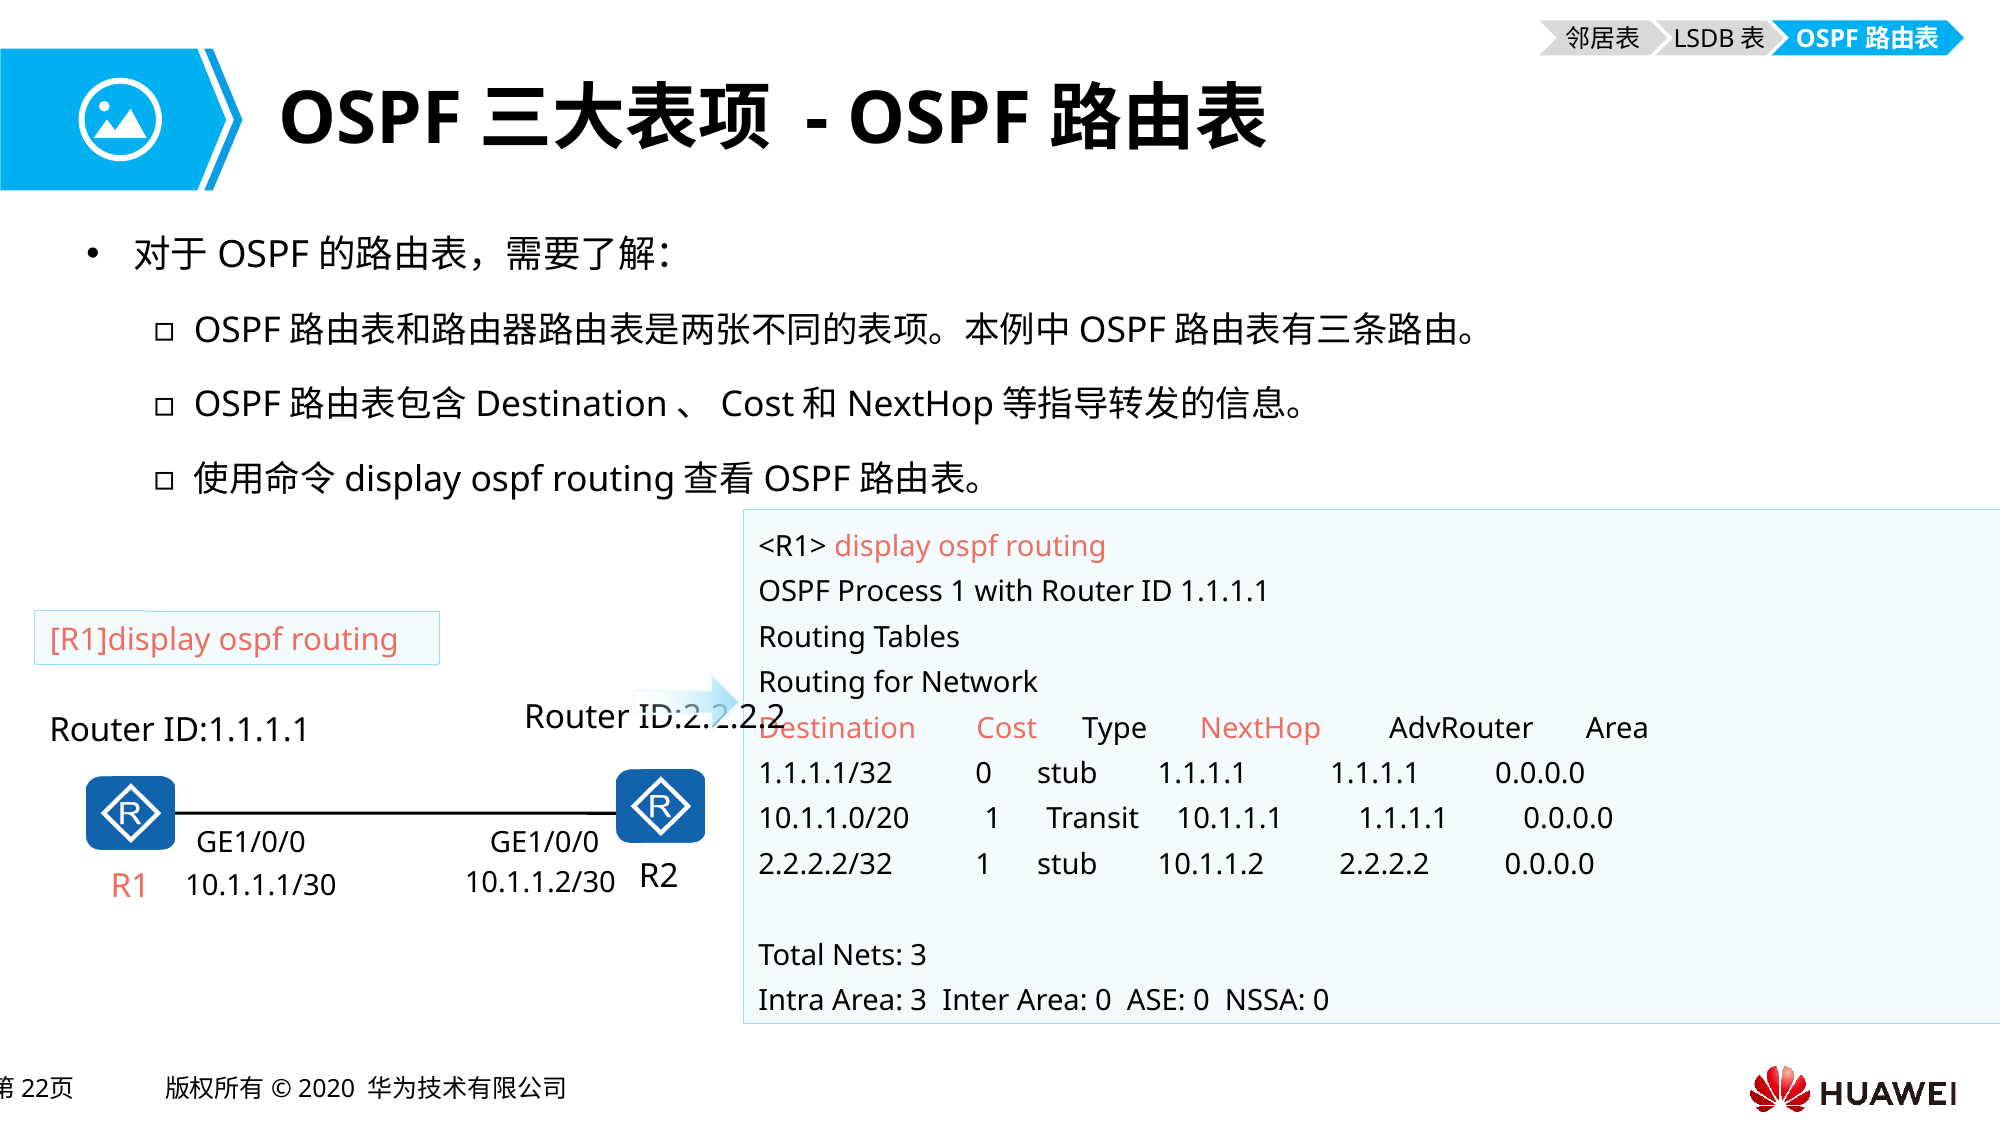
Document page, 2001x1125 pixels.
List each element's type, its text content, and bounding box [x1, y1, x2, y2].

text_box OSPF路由表 [1771, 20, 1965, 56]
text_box 对于OSPF的路由表，需要了解： OSPF路由表和路由器路由表是两张不同的表项。本例中OSPF路由表有三条路由。 OSPF路由表包含Destination、Cost和NextHop等指导转发的信息。 使用命令display ospf routing查看OSPF路由表。 [71, 204, 1926, 506]
text_box GE1/0/0 [483, 815, 616, 866]
text_box [632, 670, 742, 734]
text_box Router ID:1.1.1.1 [34, 701, 373, 756]
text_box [616, 769, 741, 903]
text_box LSDB表 [1655, 20, 1784, 56]
text_box [R1]display ospf routing [34, 610, 440, 665]
text_box 10.1.1.2/30 [483, 866, 649, 906]
picture [1750, 1066, 1956, 1112]
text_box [86, 776, 203, 913]
title OSPF三大表项 - OSPF路由表 [261, 67, 1874, 173]
text_box <R1> display ospf routing OSPF Process 1 with Router ID 1.1.1.1 Routing Tables Routing for Network Destination Cost Type NextHop AdvRouter Area 1.1.1.1/32 0 stub 1.1.1.1 1.1.1.1 0.0.0.0 10.1.1.0/20 1 Transit 10.1.1.1 1.1.1.1 0.0.0.0 2.2.2.2/32 1 stub 10.1.1.2 2.2.2.2 0.0.0.0 Total Nets: 3 Intra Area: 3 Inter Area: 0 ASE: 0 NSSA: 0 [743, 509, 2000, 1024]
text_box Router ID:2.2.2.2 [509, 688, 822, 743]
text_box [170, 815, 483, 910]
text_box 邻居表 [1539, 20, 1668, 56]
